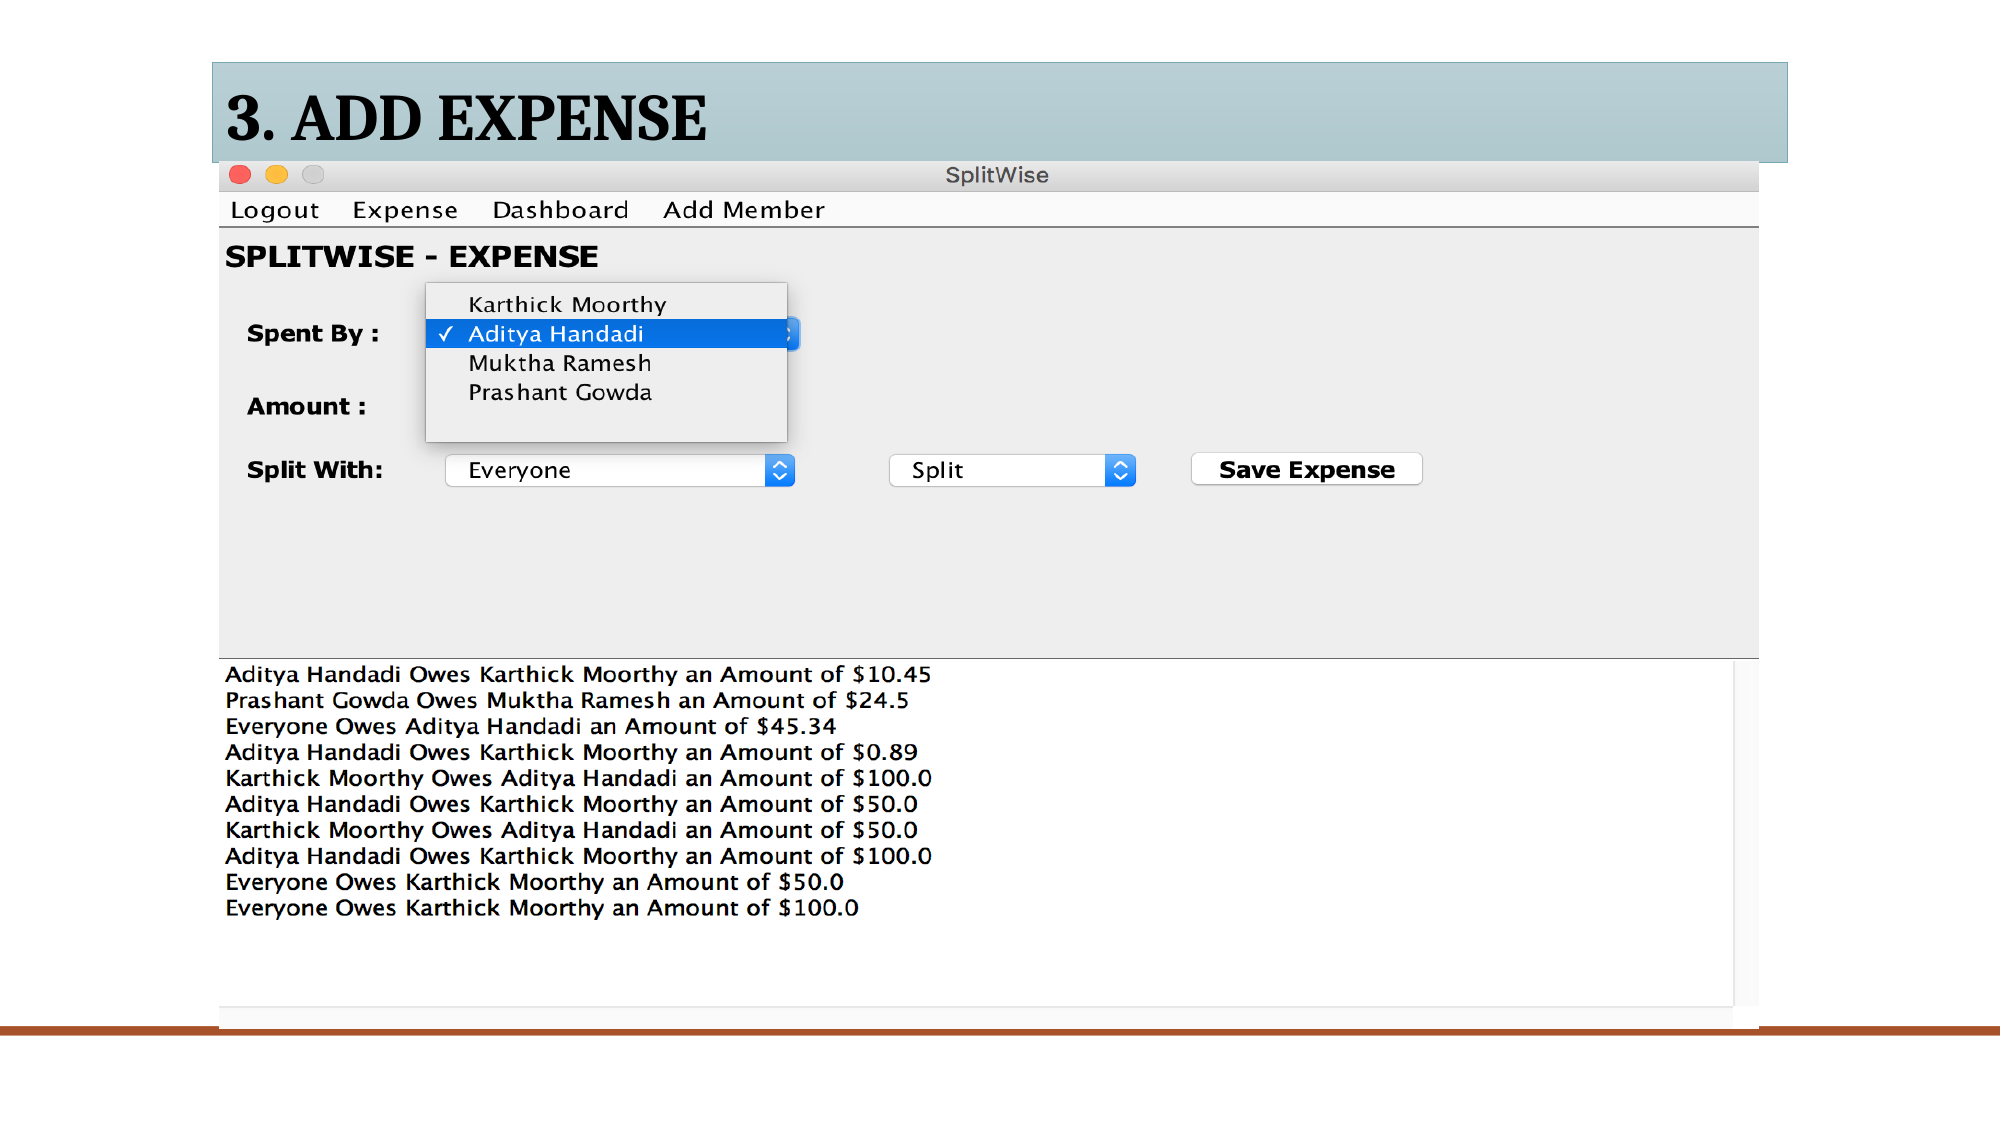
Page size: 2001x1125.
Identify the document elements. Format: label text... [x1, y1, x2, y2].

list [197, 150, 1759, 1029]
title 3. Add expense [212, 62, 1788, 163]
